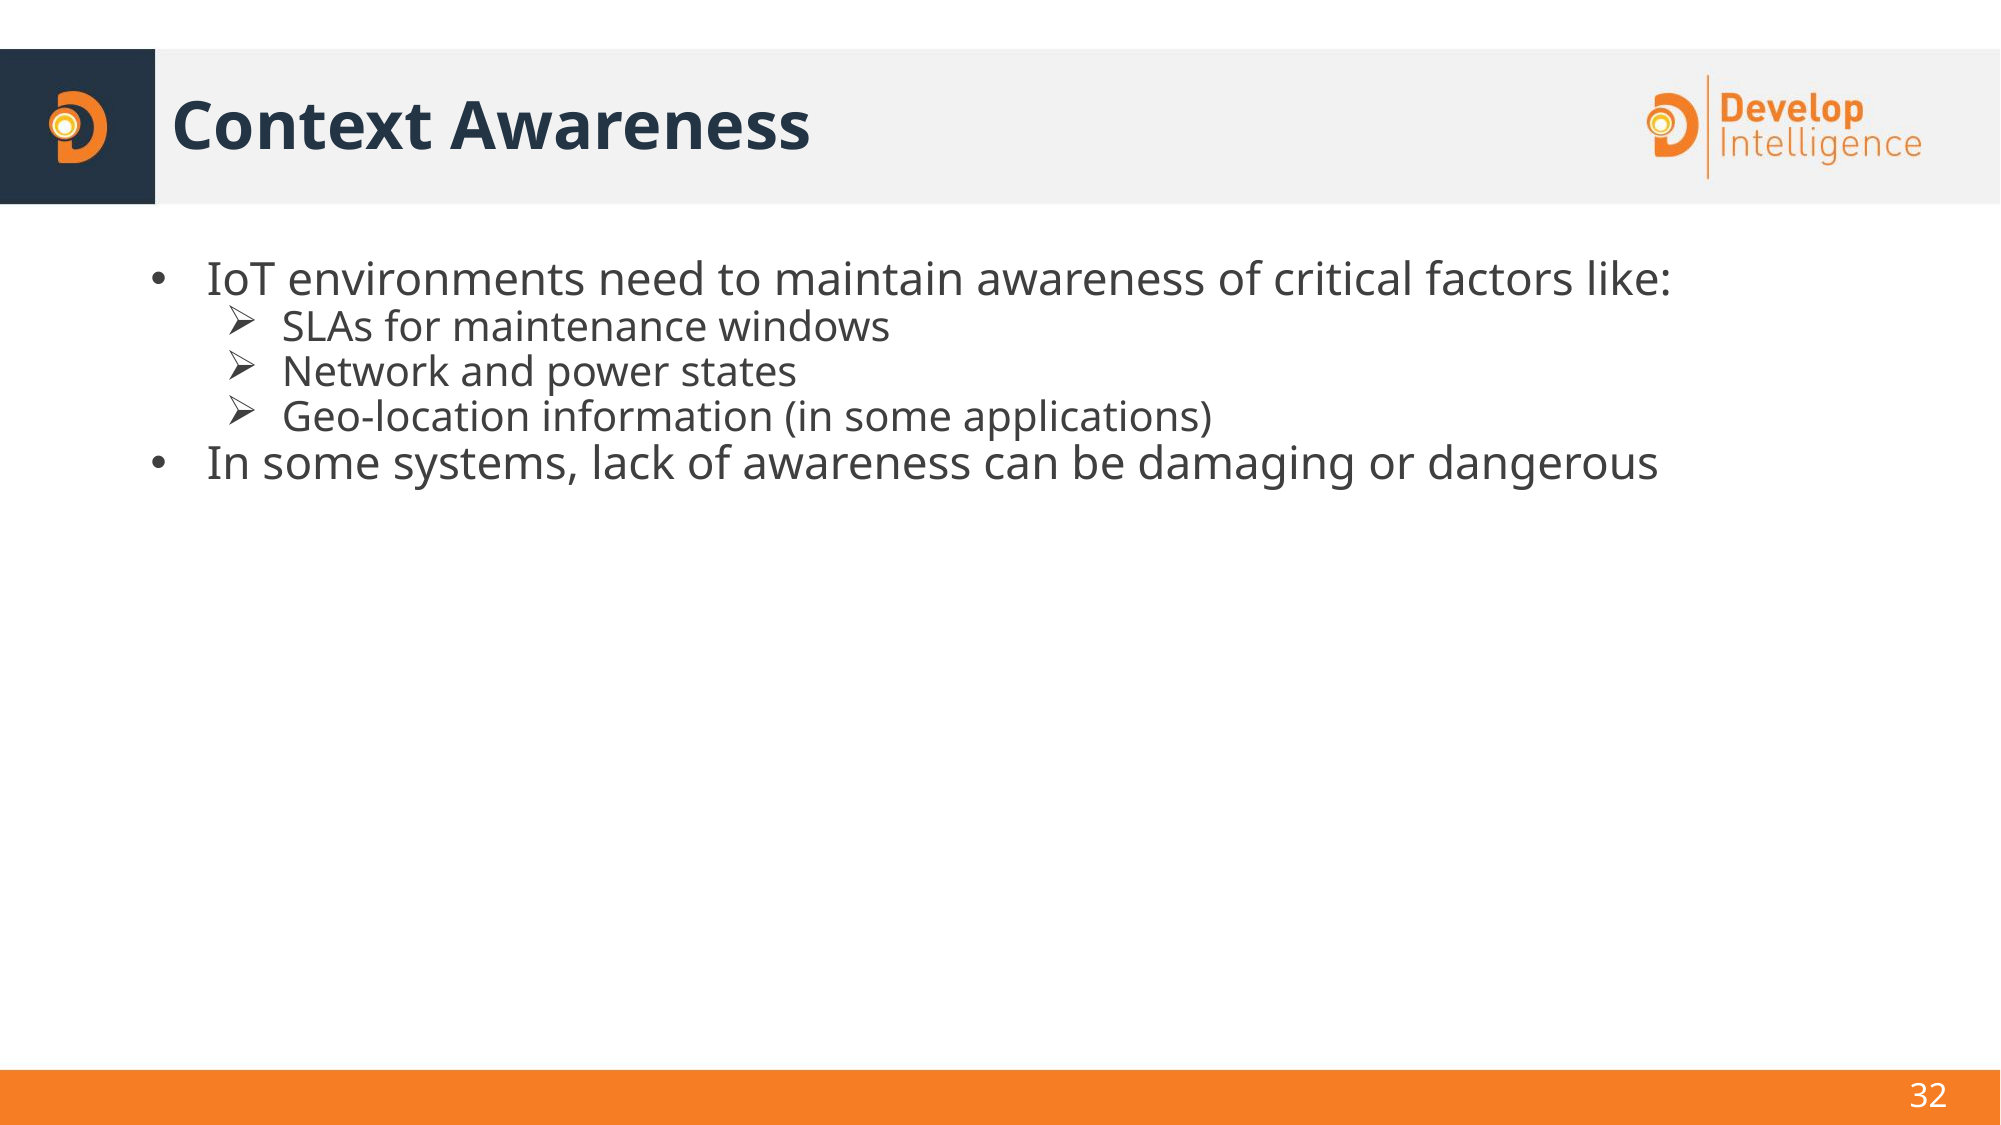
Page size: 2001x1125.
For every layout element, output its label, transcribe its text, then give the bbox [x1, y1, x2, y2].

slide_number 32 [1860, 1072, 1998, 1122]
list IoT environments need to maintain awareness of critical factors like: SLAs for maintenance windows Network and power states Geo-location information (in some applications) In some systems, lack of awareness can be damaging or dangerous [135, 248, 1941, 1016]
picture [0, 0, 2001, 1125]
title Context Awareness [156, 53, 1999, 203]
